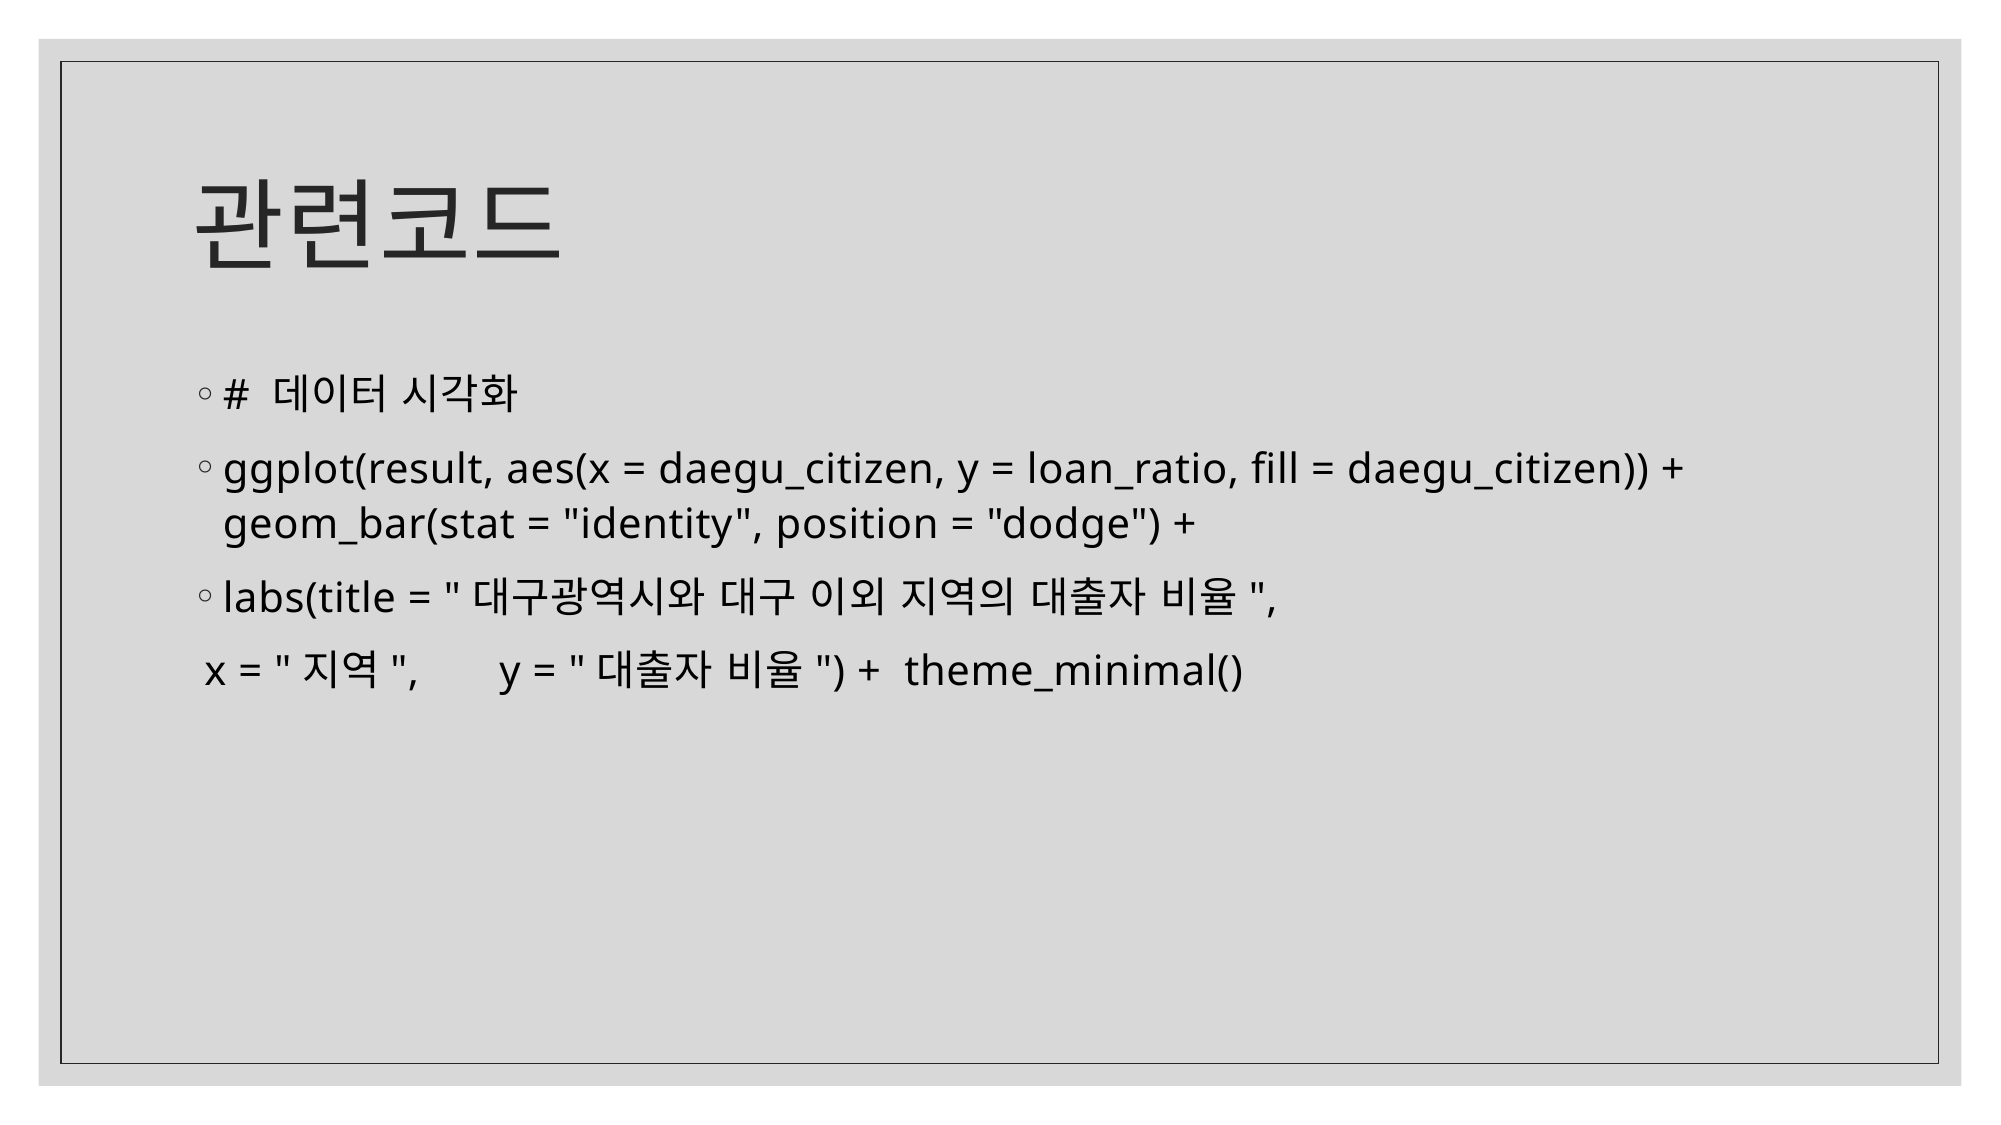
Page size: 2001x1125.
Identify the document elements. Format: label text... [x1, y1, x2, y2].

list # 데이터 시각화 ggplot(result, aes(x = daegu_citizen, y = loan_ratio, fill = daegu_citizen)) + geom_bar(stat = "identity", position = "dodge") + labs(title = "대구광역시와 대구 이외 지역의 대출자 비율", x = "지역", y = "대출자 비율") + theme_minimal() [174, 345, 1825, 977]
title 관련코드 [174, 105, 1825, 331]
